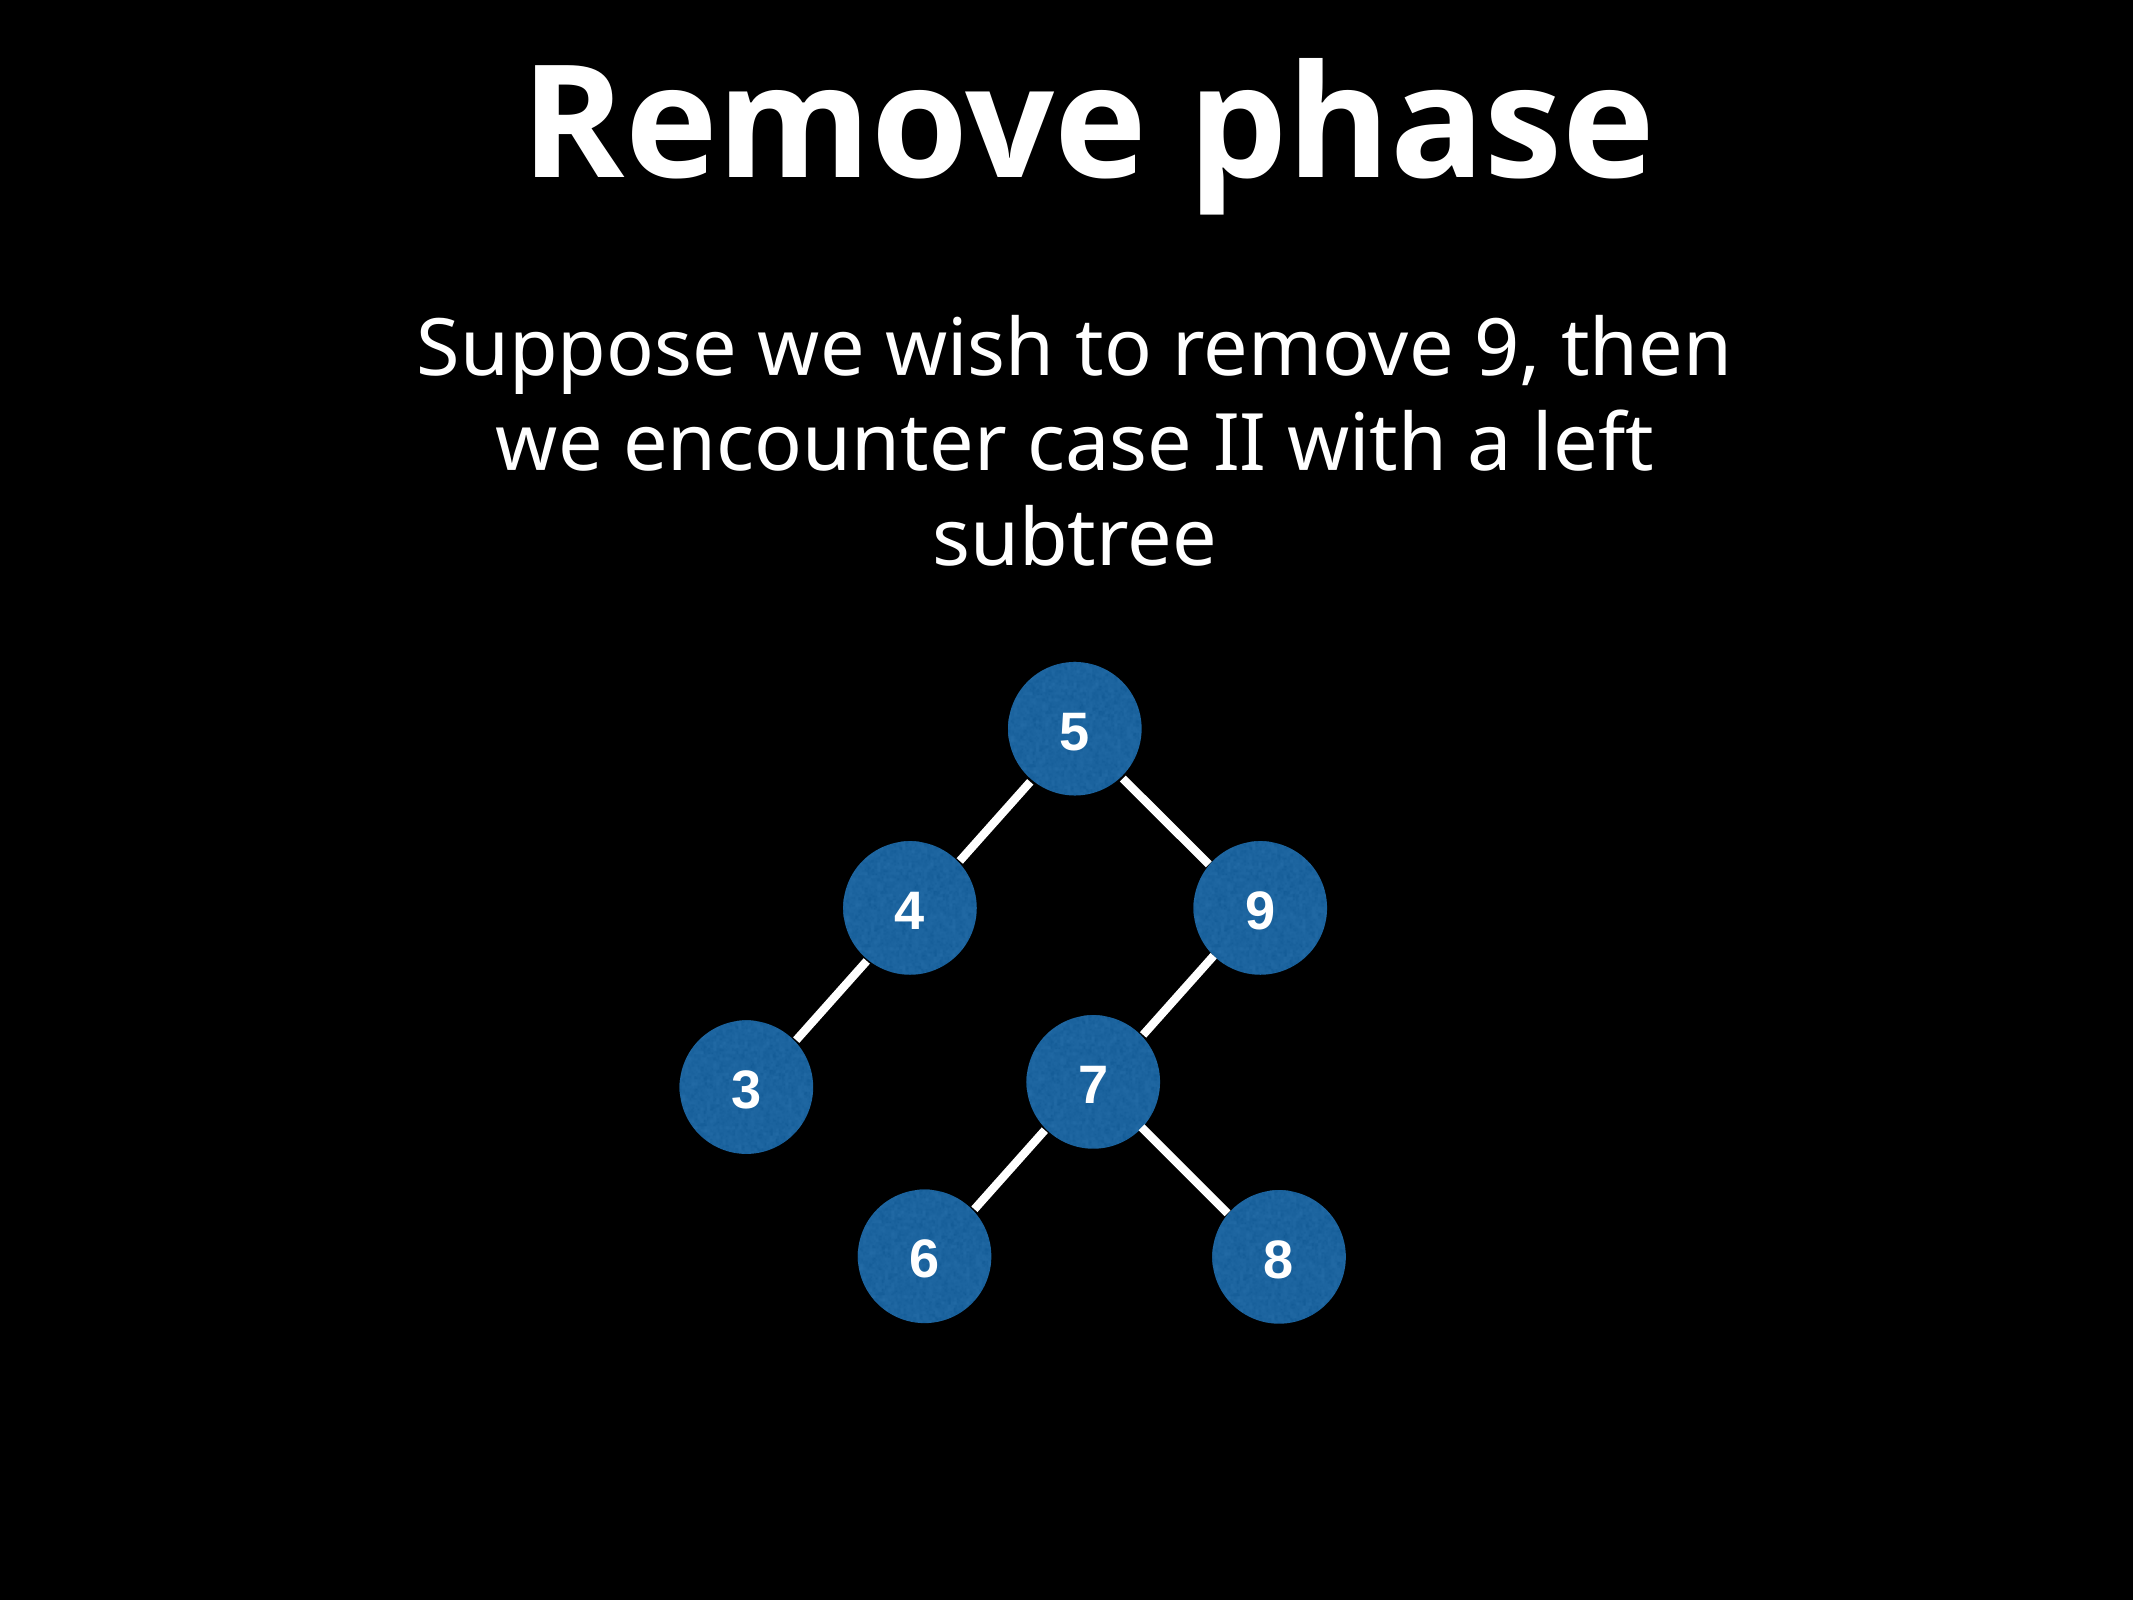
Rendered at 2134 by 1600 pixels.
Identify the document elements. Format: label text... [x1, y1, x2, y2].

text_box 4 [843, 841, 977, 975]
text_box Suppose we wish to remove 9, then we encounter case II with a left subtree [392, 287, 1758, 590]
text_box 8 [1212, 1190, 1346, 1324]
title Remove phase [56, 14, 2122, 216]
text_box 9 [1193, 841, 1328, 975]
text_box 5 [1008, 661, 1142, 796]
text_box 6 [857, 1189, 992, 1324]
text_box 7 [1026, 1015, 1161, 1149]
text_box 3 [679, 1020, 814, 1154]
